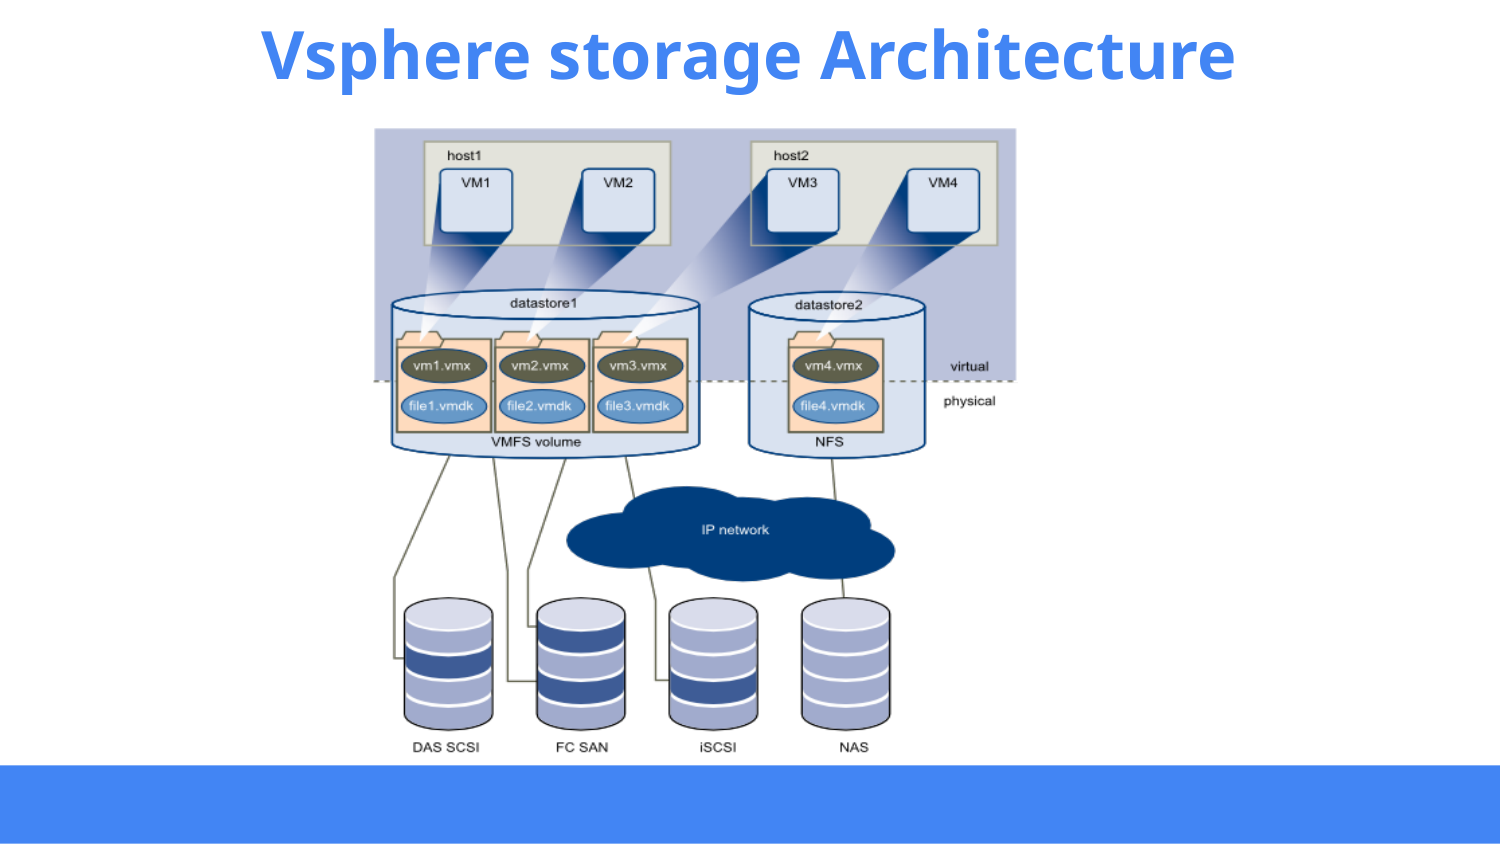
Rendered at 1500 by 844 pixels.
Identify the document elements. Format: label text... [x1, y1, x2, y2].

picture [372, 126, 1018, 756]
text_box Vsphere storage Architecture [0, 0, 1500, 108]
